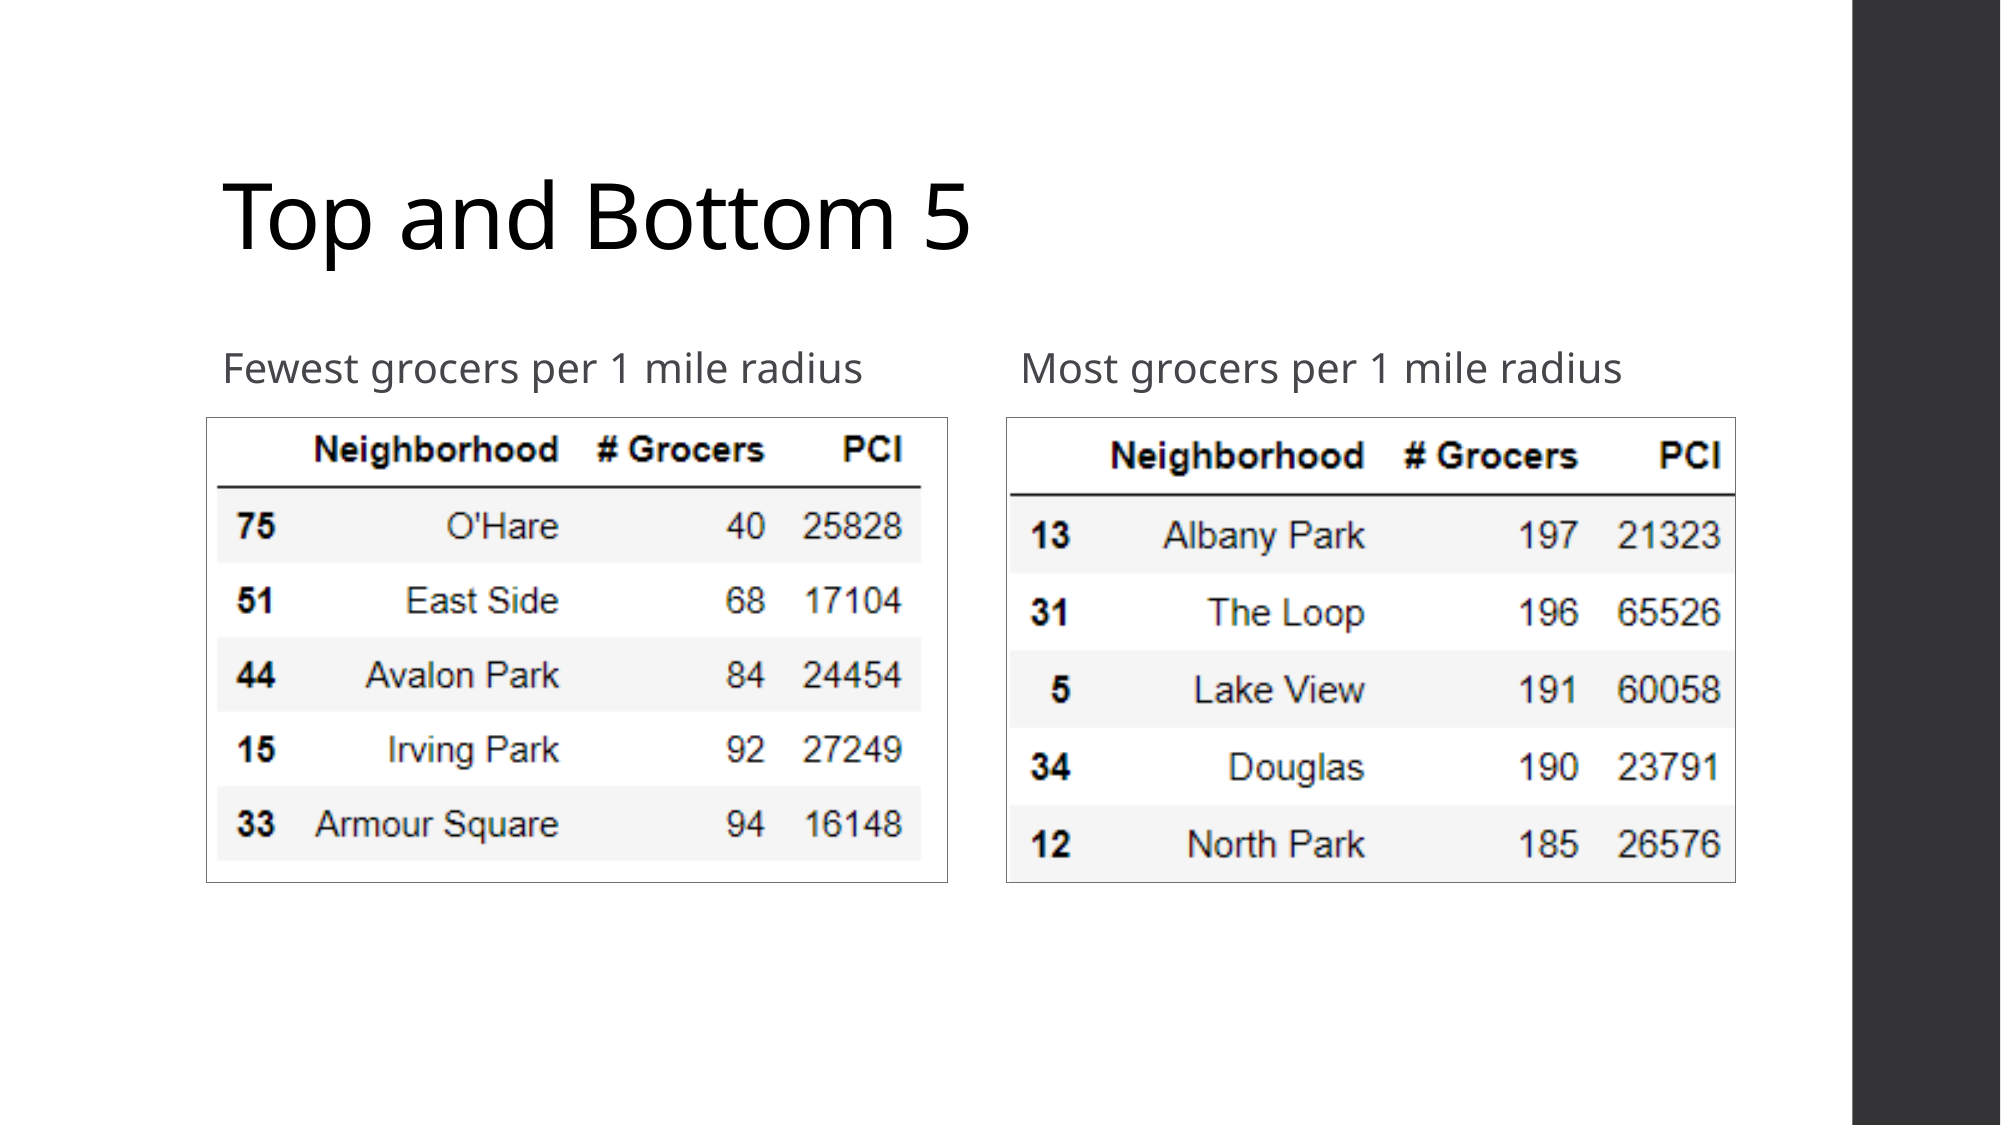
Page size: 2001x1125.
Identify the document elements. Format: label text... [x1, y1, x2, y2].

list Fewest grocers per 1 mile radius [206, 281, 942, 402]
list Most grocers per 1 mile radius [1005, 281, 1740, 402]
title Top and Bottom 5 [206, 60, 1797, 278]
picture [1005, 416, 1736, 883]
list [206, 416, 948, 883]
